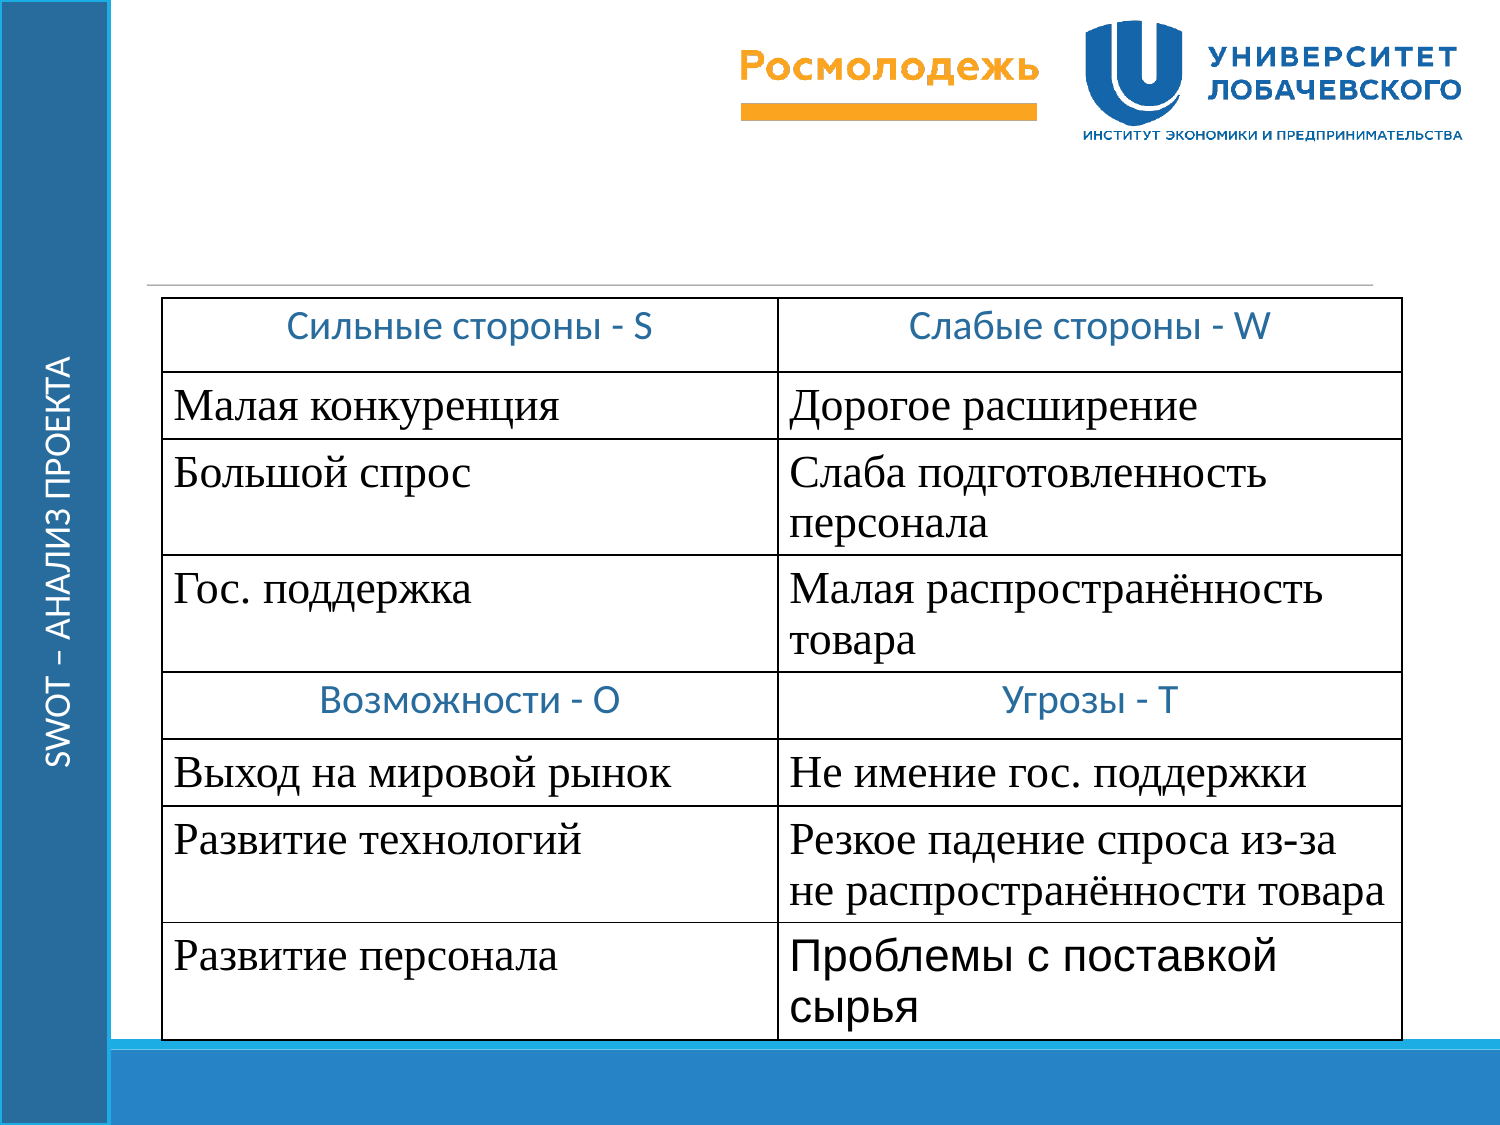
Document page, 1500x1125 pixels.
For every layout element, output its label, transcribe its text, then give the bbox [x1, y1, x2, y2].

table_cell Слаба подготовленность персонала [779, 440, 1401, 554]
table_cell Малая распространённость товара [779, 556, 1401, 671]
table_header Сильные стороны - S [163, 299, 777, 371]
table_cell Не имение гос. поддержки [779, 740, 1401, 805]
table_cell Развитие технологий [163, 807, 777, 922]
table_cell Большой спрос [163, 440, 777, 554]
picture [737, 0, 1042, 200]
table_cell Развитие персонала [163, 923, 777, 1039]
table_cell Угрозы - T [779, 673, 1401, 738]
table_cell Малая конкуренция [163, 373, 777, 438]
table_cell Дорогое расширение [779, 373, 1401, 438]
table_cell Резкое падение спроса из-за не распространённости товара [779, 807, 1401, 922]
table_cell Выход на мировой рынок [163, 740, 777, 805]
table_cell Проблемы с поставкой сырья [779, 923, 1401, 1039]
table_cell Возможности - O [163, 673, 777, 738]
table_header Слабые стороны - W [779, 299, 1401, 371]
text_box SWOT – АНАЛИЗ ПРОЕКТА [0, 0, 111, 1125]
picture [1045, 0, 1495, 213]
table_cell Гос. поддержка [163, 556, 777, 671]
